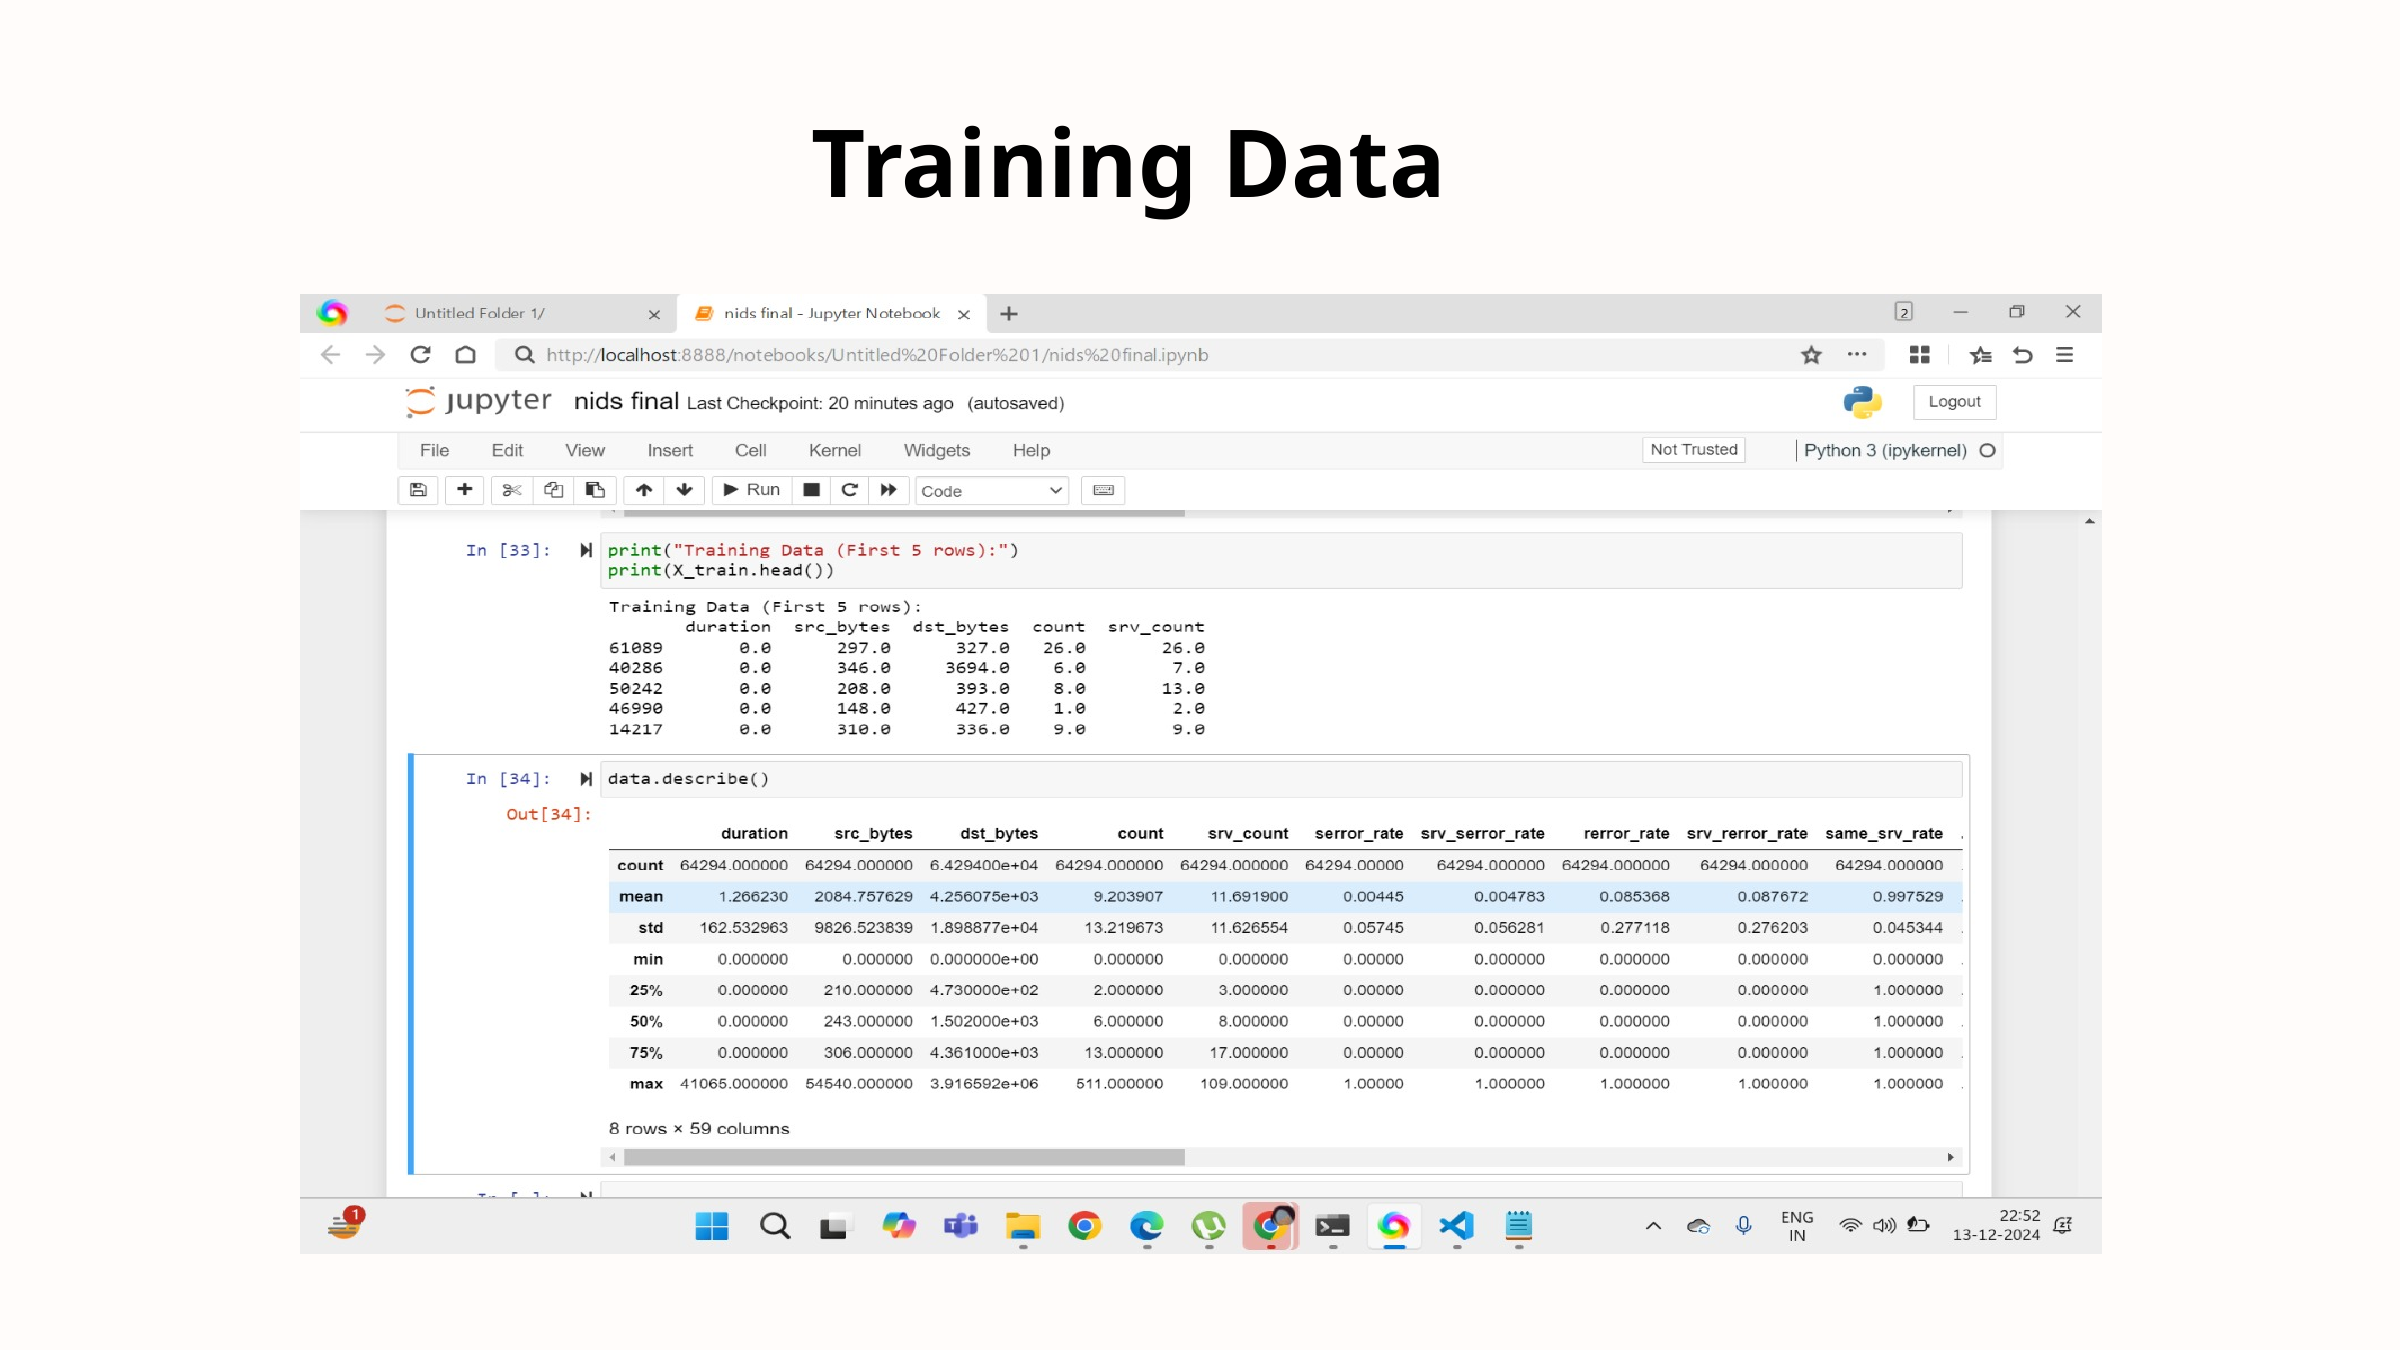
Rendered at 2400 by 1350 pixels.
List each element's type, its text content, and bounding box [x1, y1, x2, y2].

text_box Training Data [633, 96, 1625, 224]
picture [299, 294, 2102, 1254]
